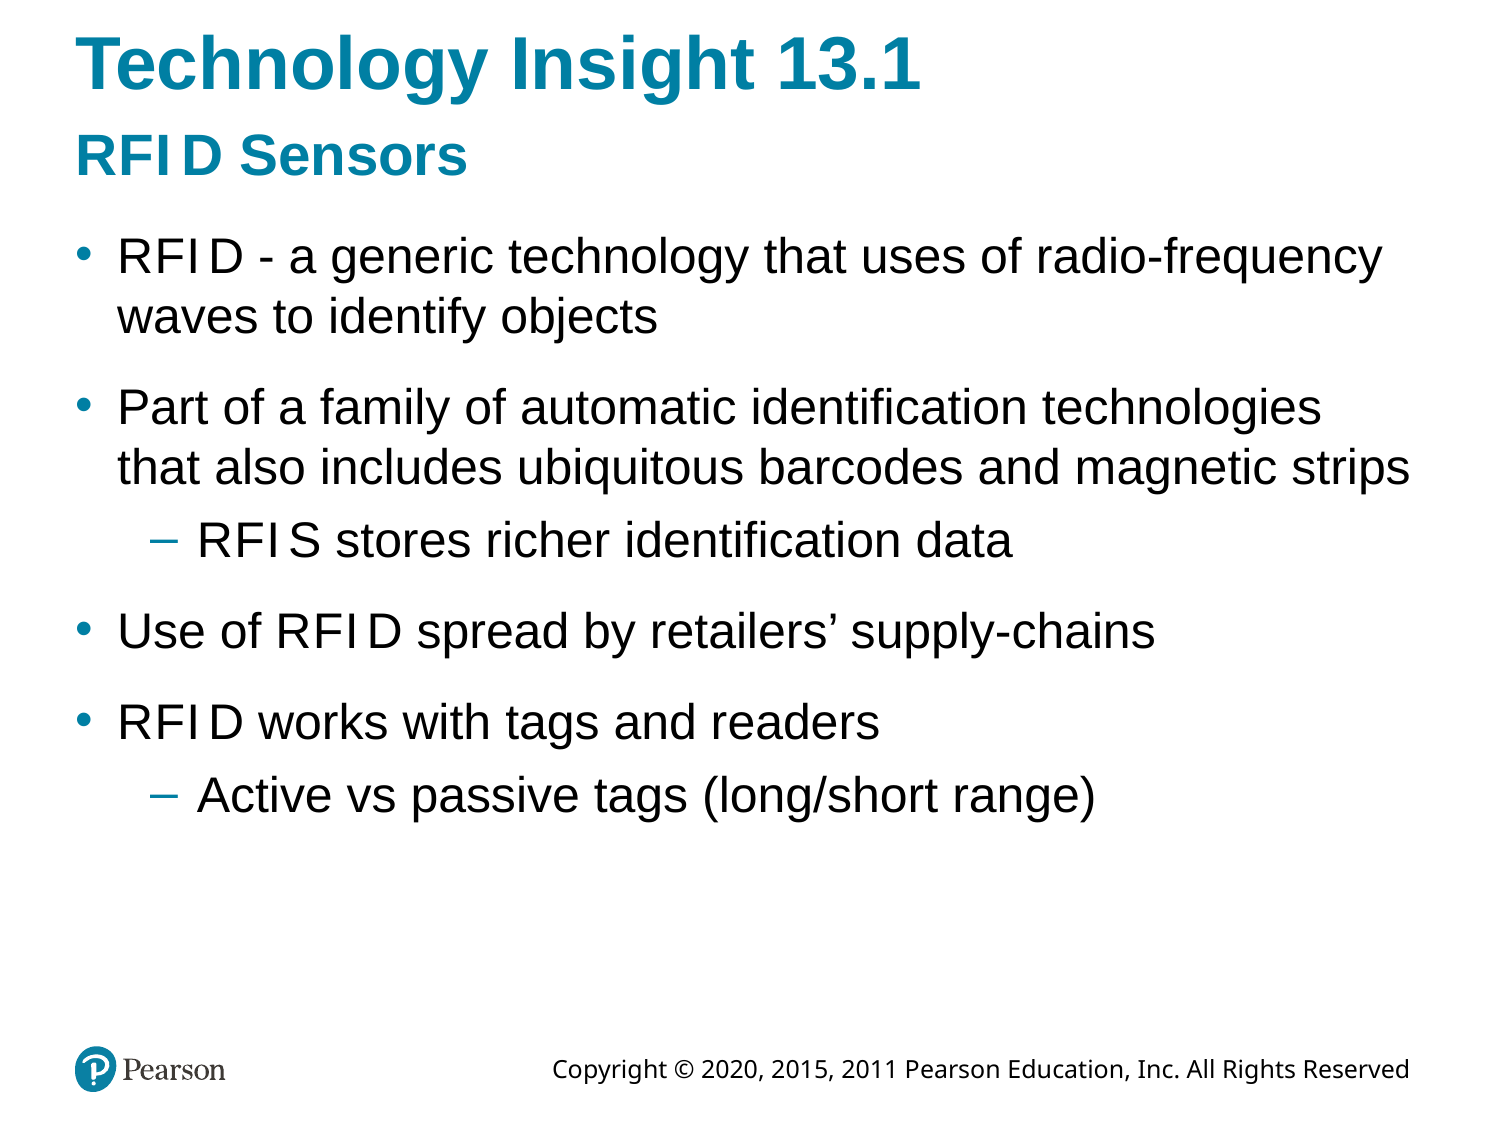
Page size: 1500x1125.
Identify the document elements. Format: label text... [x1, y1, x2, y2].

title Technology Insight 13.1 [75, 0, 1413, 105]
list R F I D - a generic technology that uses of radio-frequency waves to identify objects Part of a family of automatic identification technologies that also includes ubiquitous barcodes and magnetic strips R F I S stores richer identification data Use of R F I D spread by retailers’ supply-chains R F I D works with tags and readers Active vs passive tags (long/short range) [75, 223, 1413, 861]
list R F I D Sensors [75, 117, 1413, 223]
